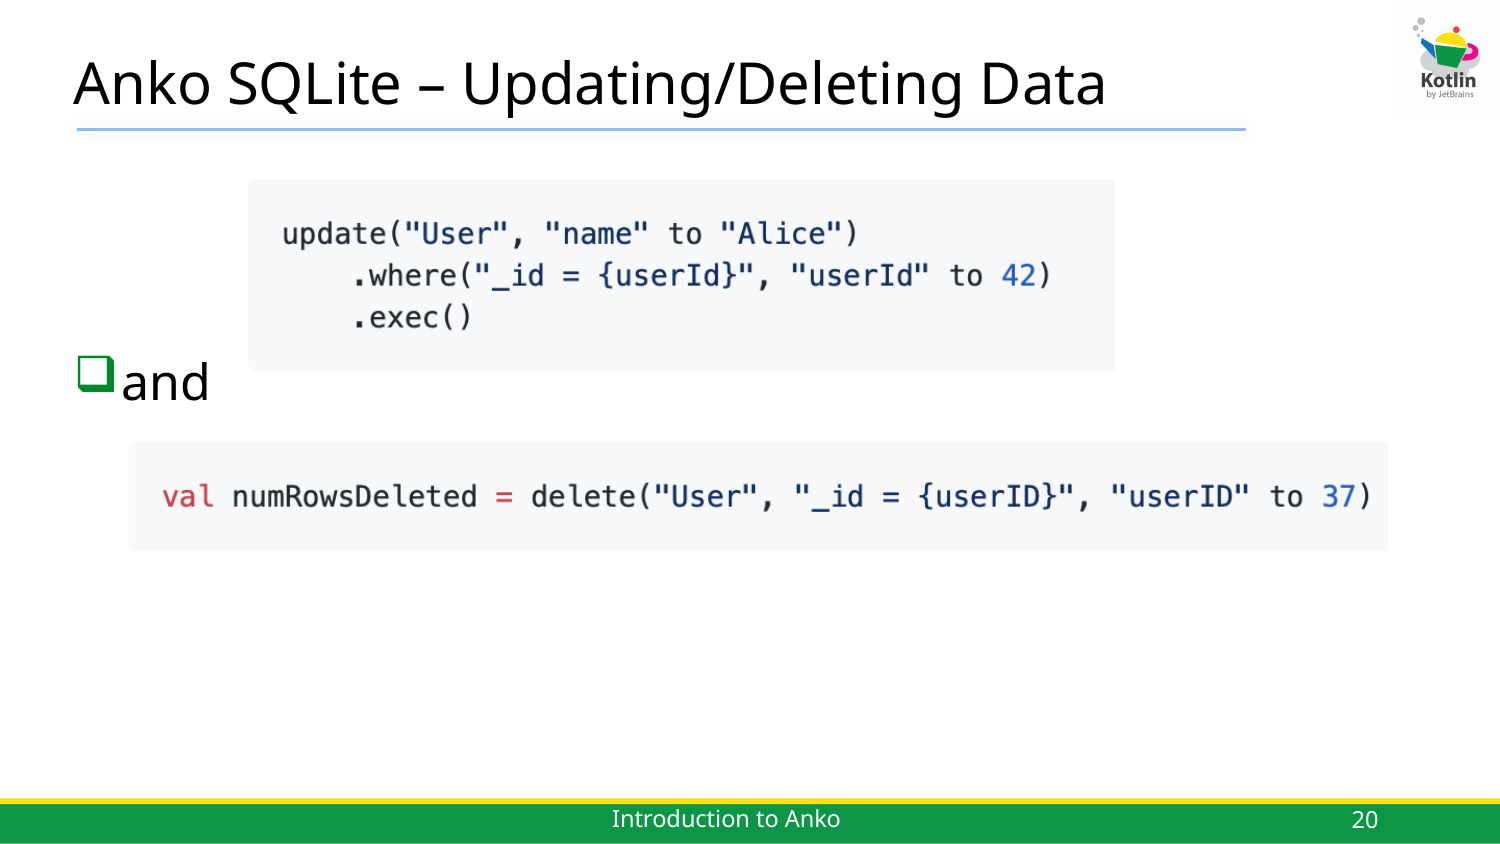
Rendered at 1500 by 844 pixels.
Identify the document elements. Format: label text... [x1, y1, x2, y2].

title Anko SQLite – Updating/Deleting Data [64, 0, 1341, 126]
picture [241, 154, 1116, 387]
picture [118, 423, 1388, 559]
slide_number 20 [1074, 799, 1388, 844]
footer Introduction to Anko [527, 802, 927, 843]
picture [1398, 2, 1500, 118]
list and [64, 137, 1475, 844]
